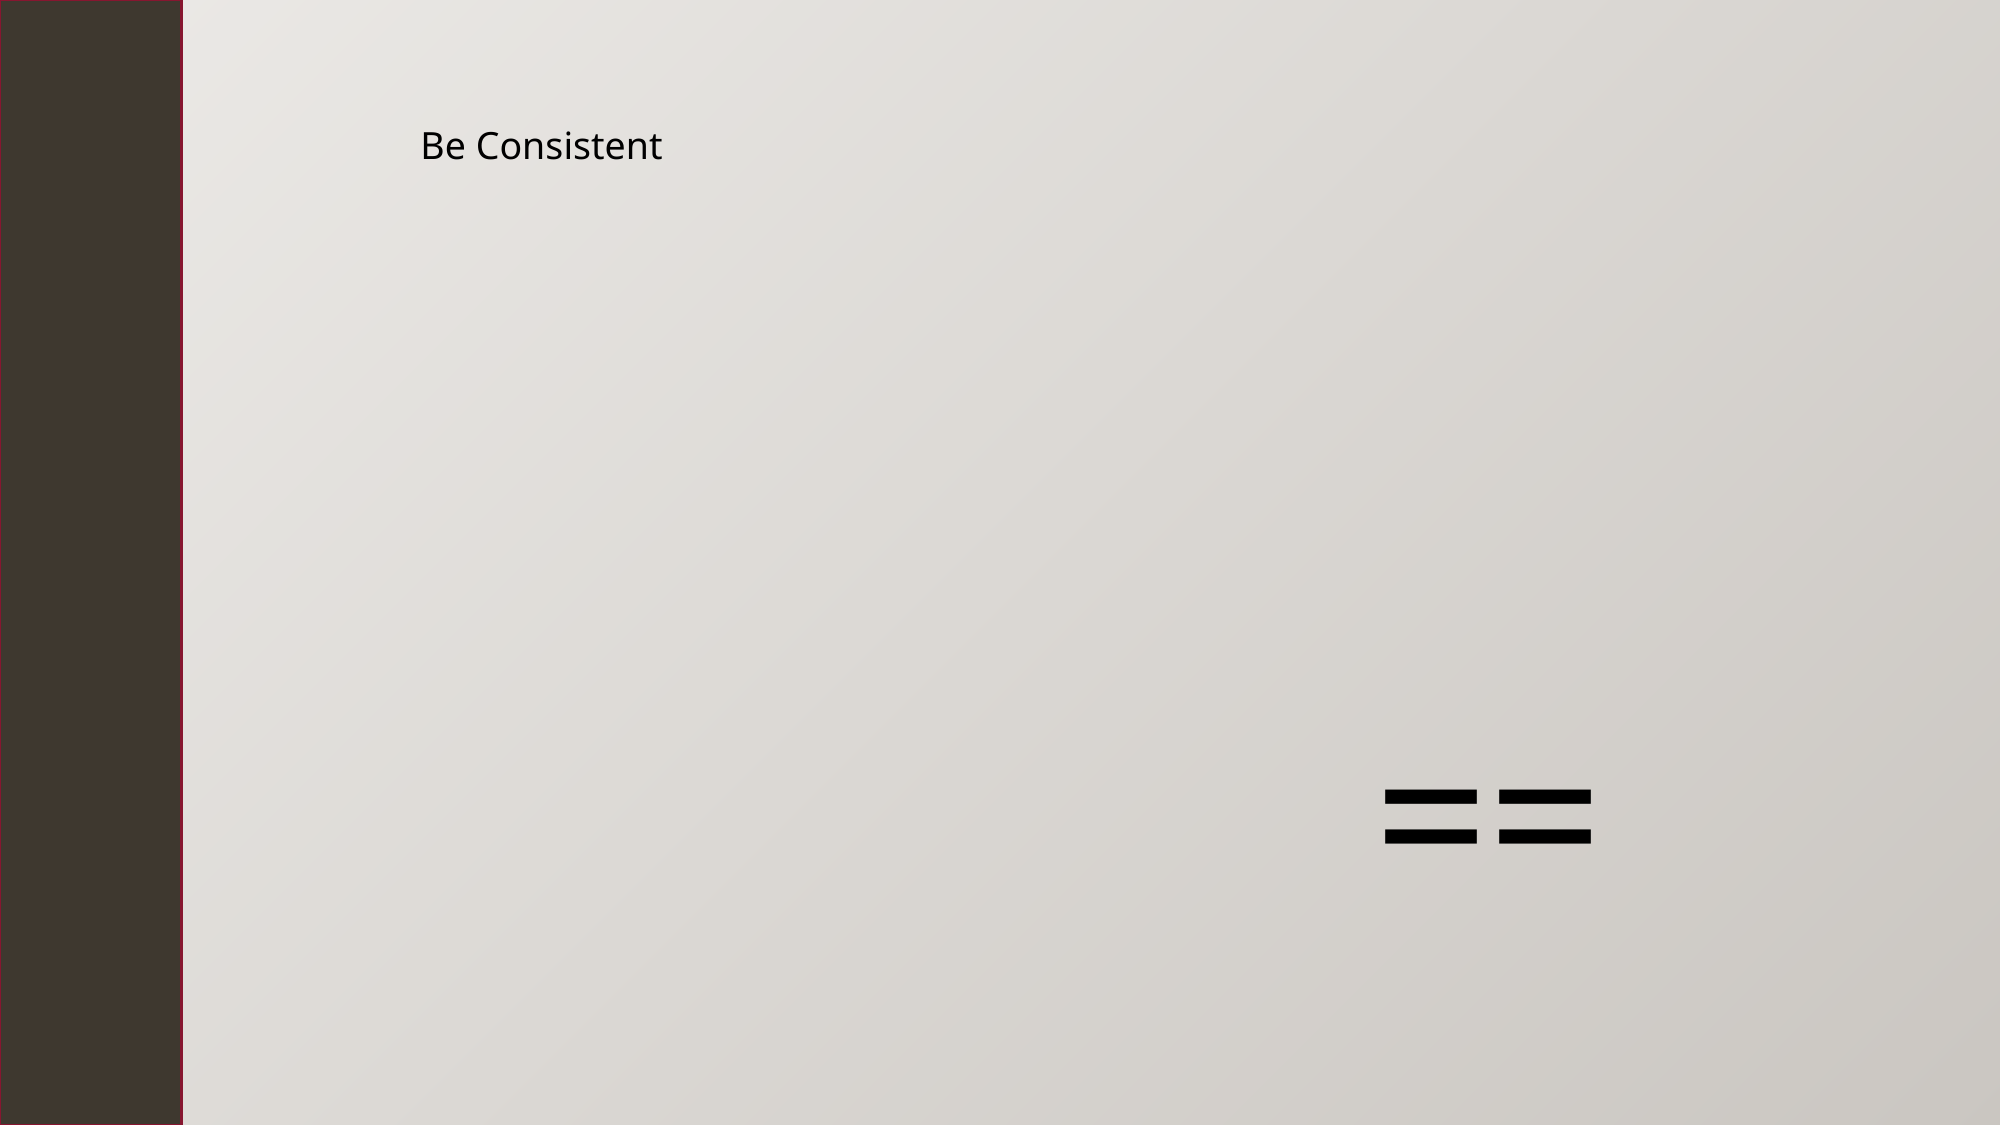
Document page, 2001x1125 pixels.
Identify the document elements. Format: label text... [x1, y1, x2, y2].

text_box [0, 0, 183, 1125]
text_box Be Consistent [405, 114, 678, 175]
text_box == [1189, 680, 1737, 935]
